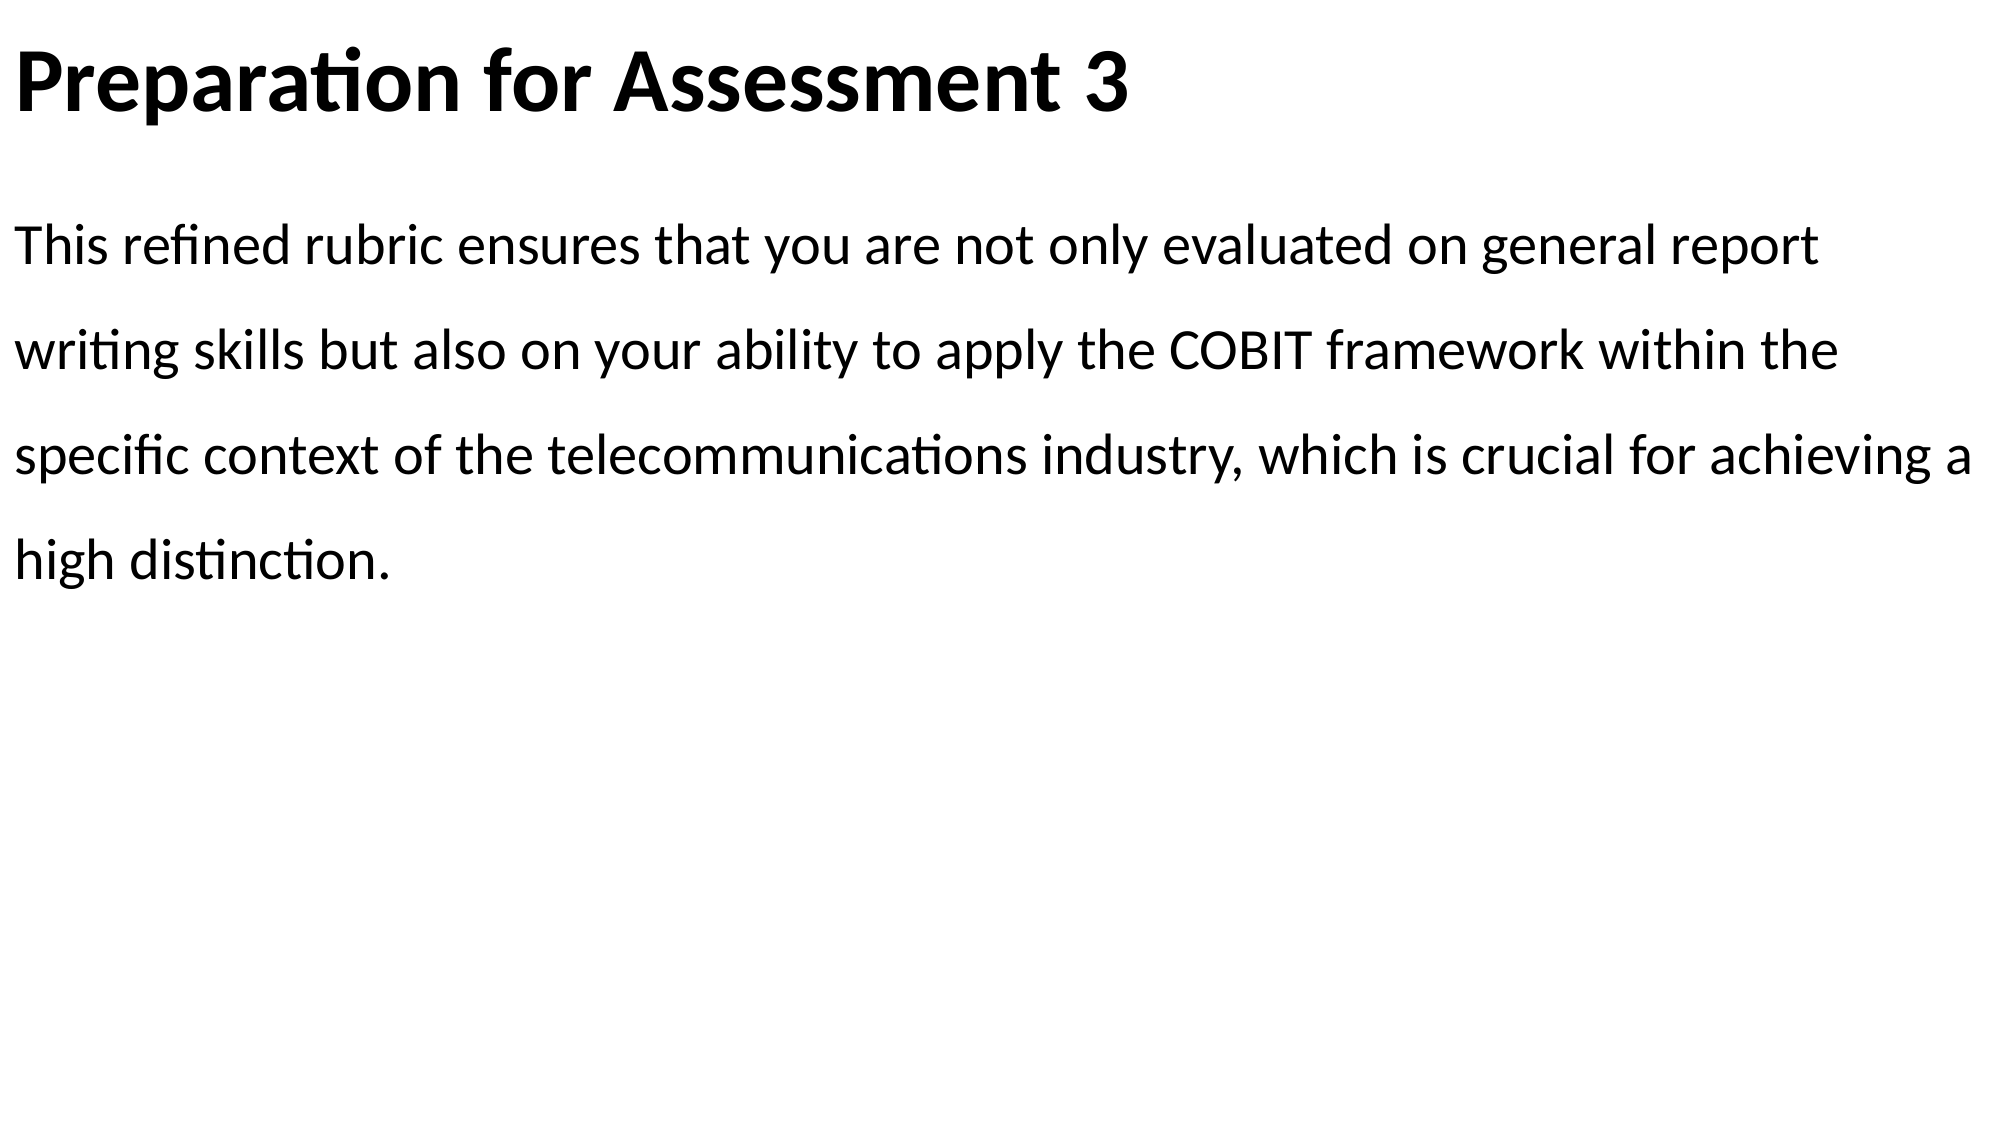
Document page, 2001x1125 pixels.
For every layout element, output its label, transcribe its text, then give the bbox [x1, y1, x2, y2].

title Preparation for Assessment 3 [0, 0, 2000, 163]
text_box This refined rubric ensures that you are not only evaluated on general report writing skills but also on your ability to apply the COBIT framework within the specific context of the telecommunications industry, which is crucial for achieving a high distinction. [0, 163, 2000, 599]
